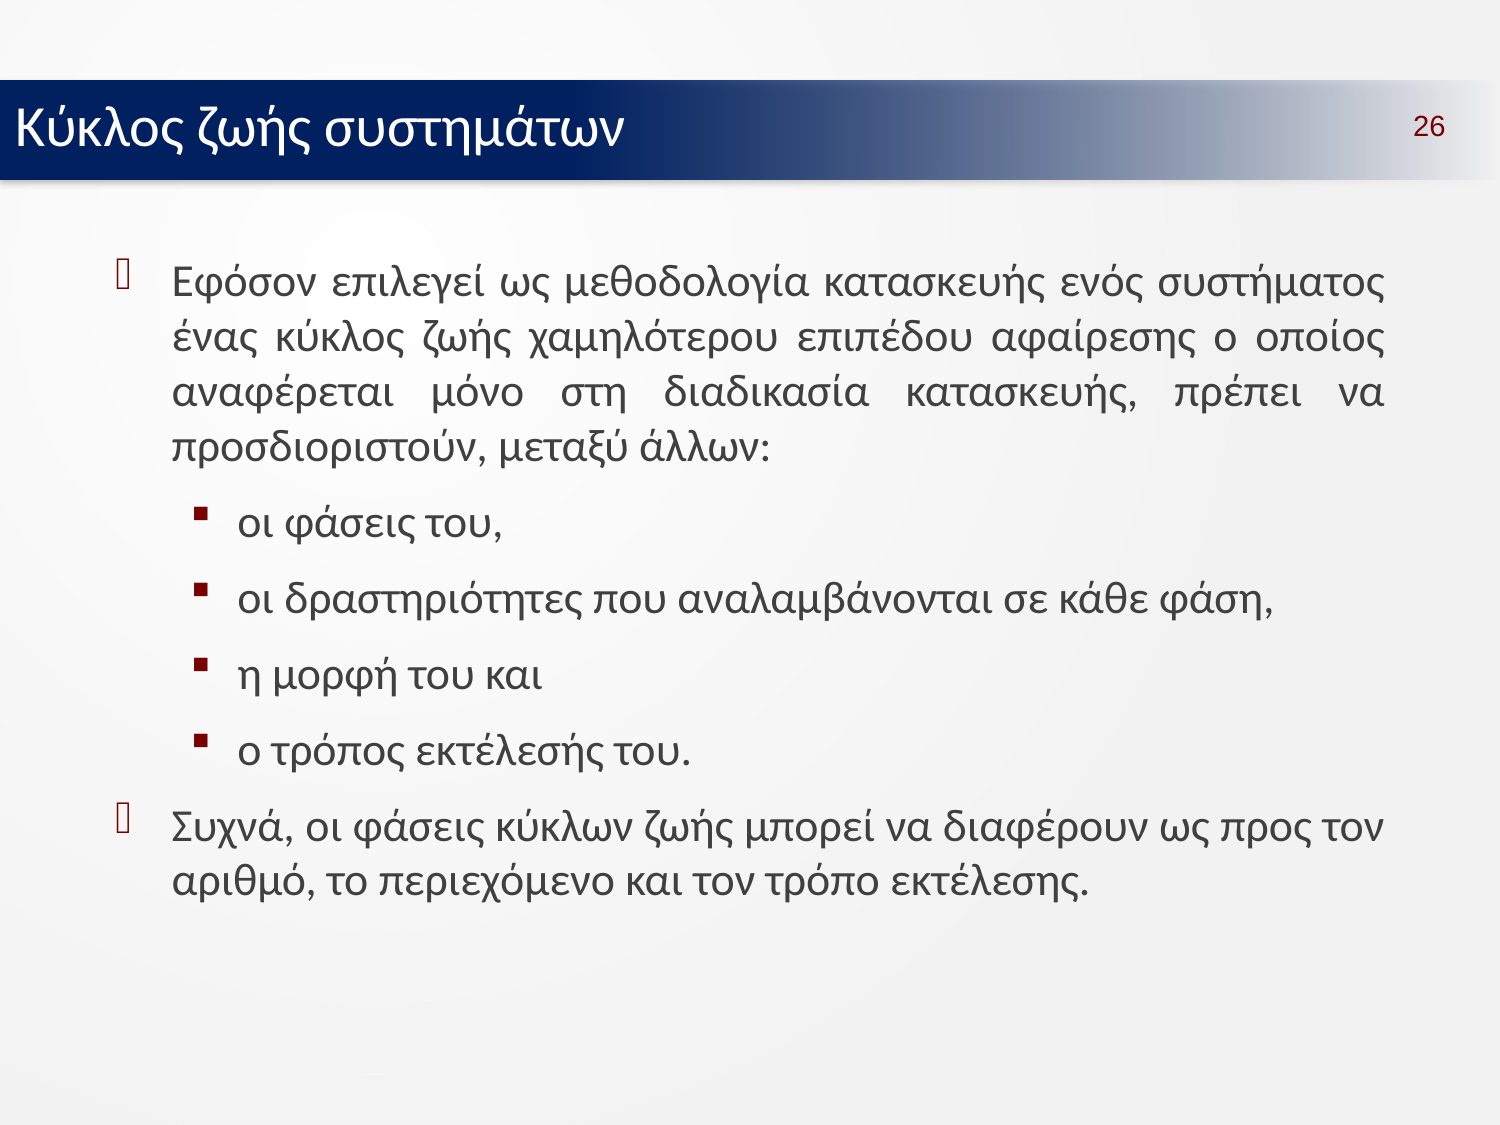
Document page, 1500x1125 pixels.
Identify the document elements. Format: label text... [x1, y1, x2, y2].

list Κύκλος ζωής συστημάτων [0, 80, 1318, 180]
list Εφόσον επιλεγεί ως μεθοδολογία κατασκευής ενός συστήματος ένας κύκλος ζωής χαμηλότερου επιπέδου αφαίρεσης ο οποίος αναφέρεται μόνο στη διαδικασία κατασκευής, πρέπει να προσδιοριστούν, μεταξύ άλλων: οι φάσεις του, οι δραστηριότητες που αναλαμβάνονται σε κάθε φάση, η μορφή του και ο τρόπος εκτέλεσής του. Συχνά, οι φάσεις κύκλων ζωής μπορεί να διαφέρουν ως προς τον αριθμό, το περιεχόμενο και τον τρόπο εκτέλεσης. [100, 243, 1401, 970]
slide_number 26 [1388, 100, 1471, 163]
